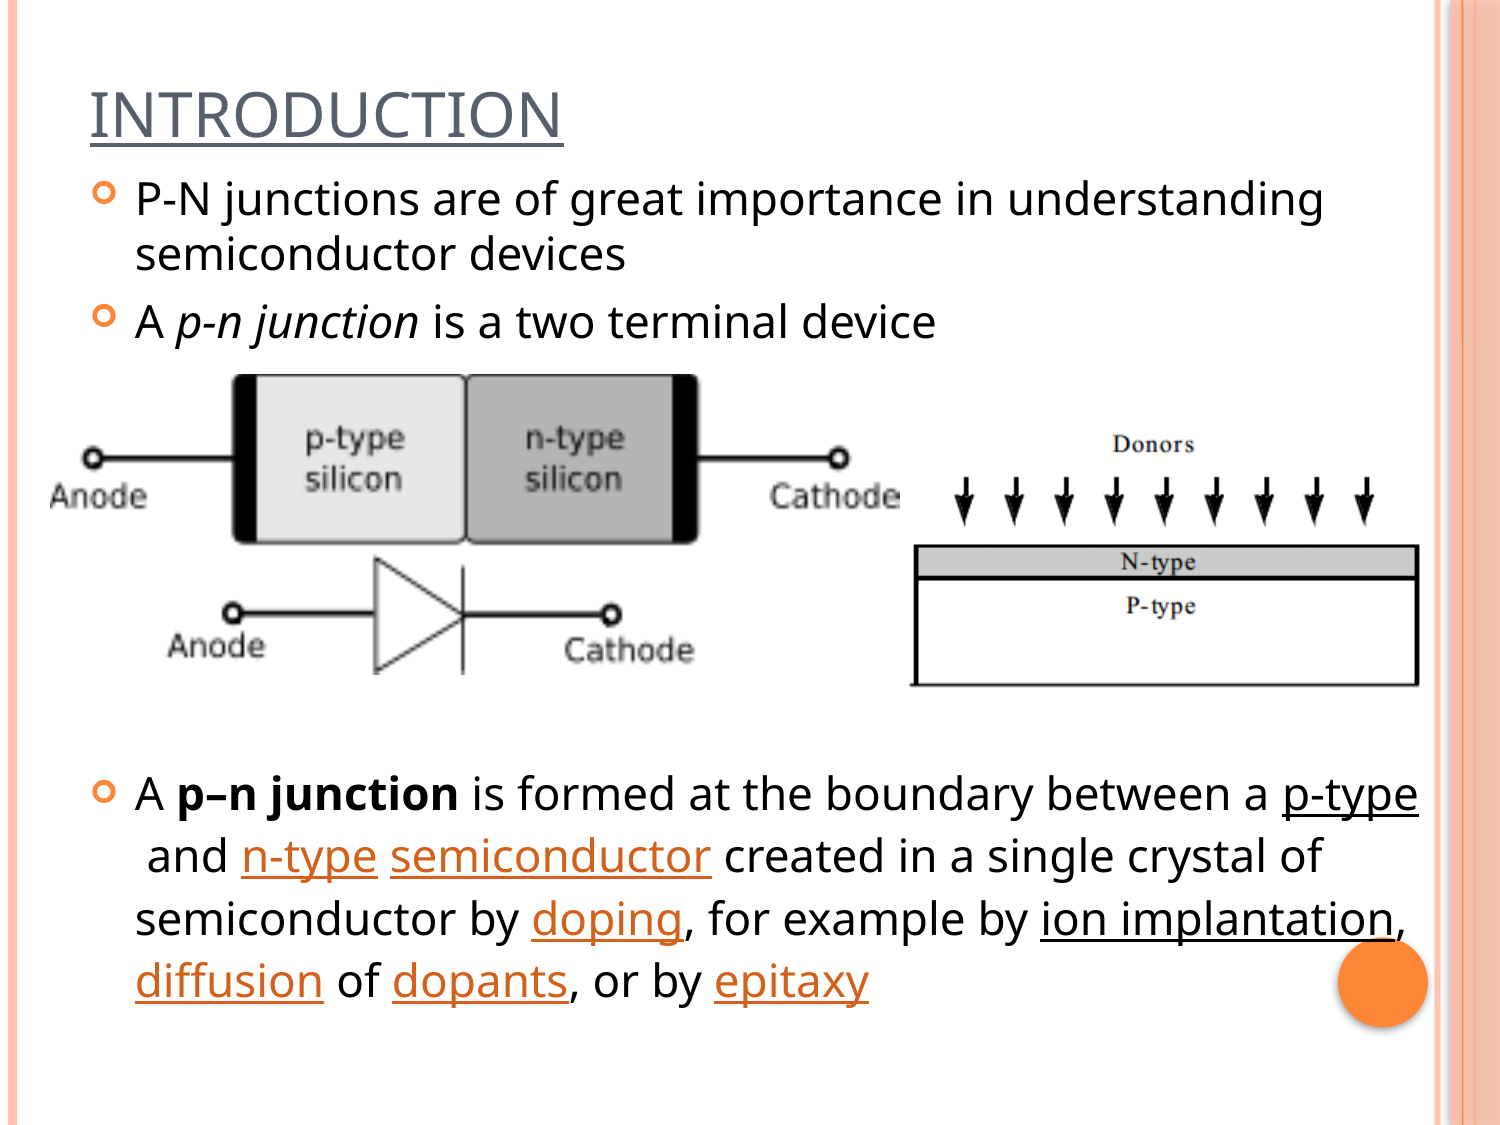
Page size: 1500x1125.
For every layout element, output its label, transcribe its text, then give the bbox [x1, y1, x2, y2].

picture [49, 374, 1429, 701]
list P-N junctions are of great importance in understanding semiconductor devices A p-n junction is a two terminal device A p–n junction is formed at the boundary between a p-type and n-type semiconductor created in a single crystal of semiconductor by doping, for example by ion implantation, diffusion of dopants, or by epitaxy [75, 162, 1438, 1062]
title introduction [75, 62, 1300, 158]
